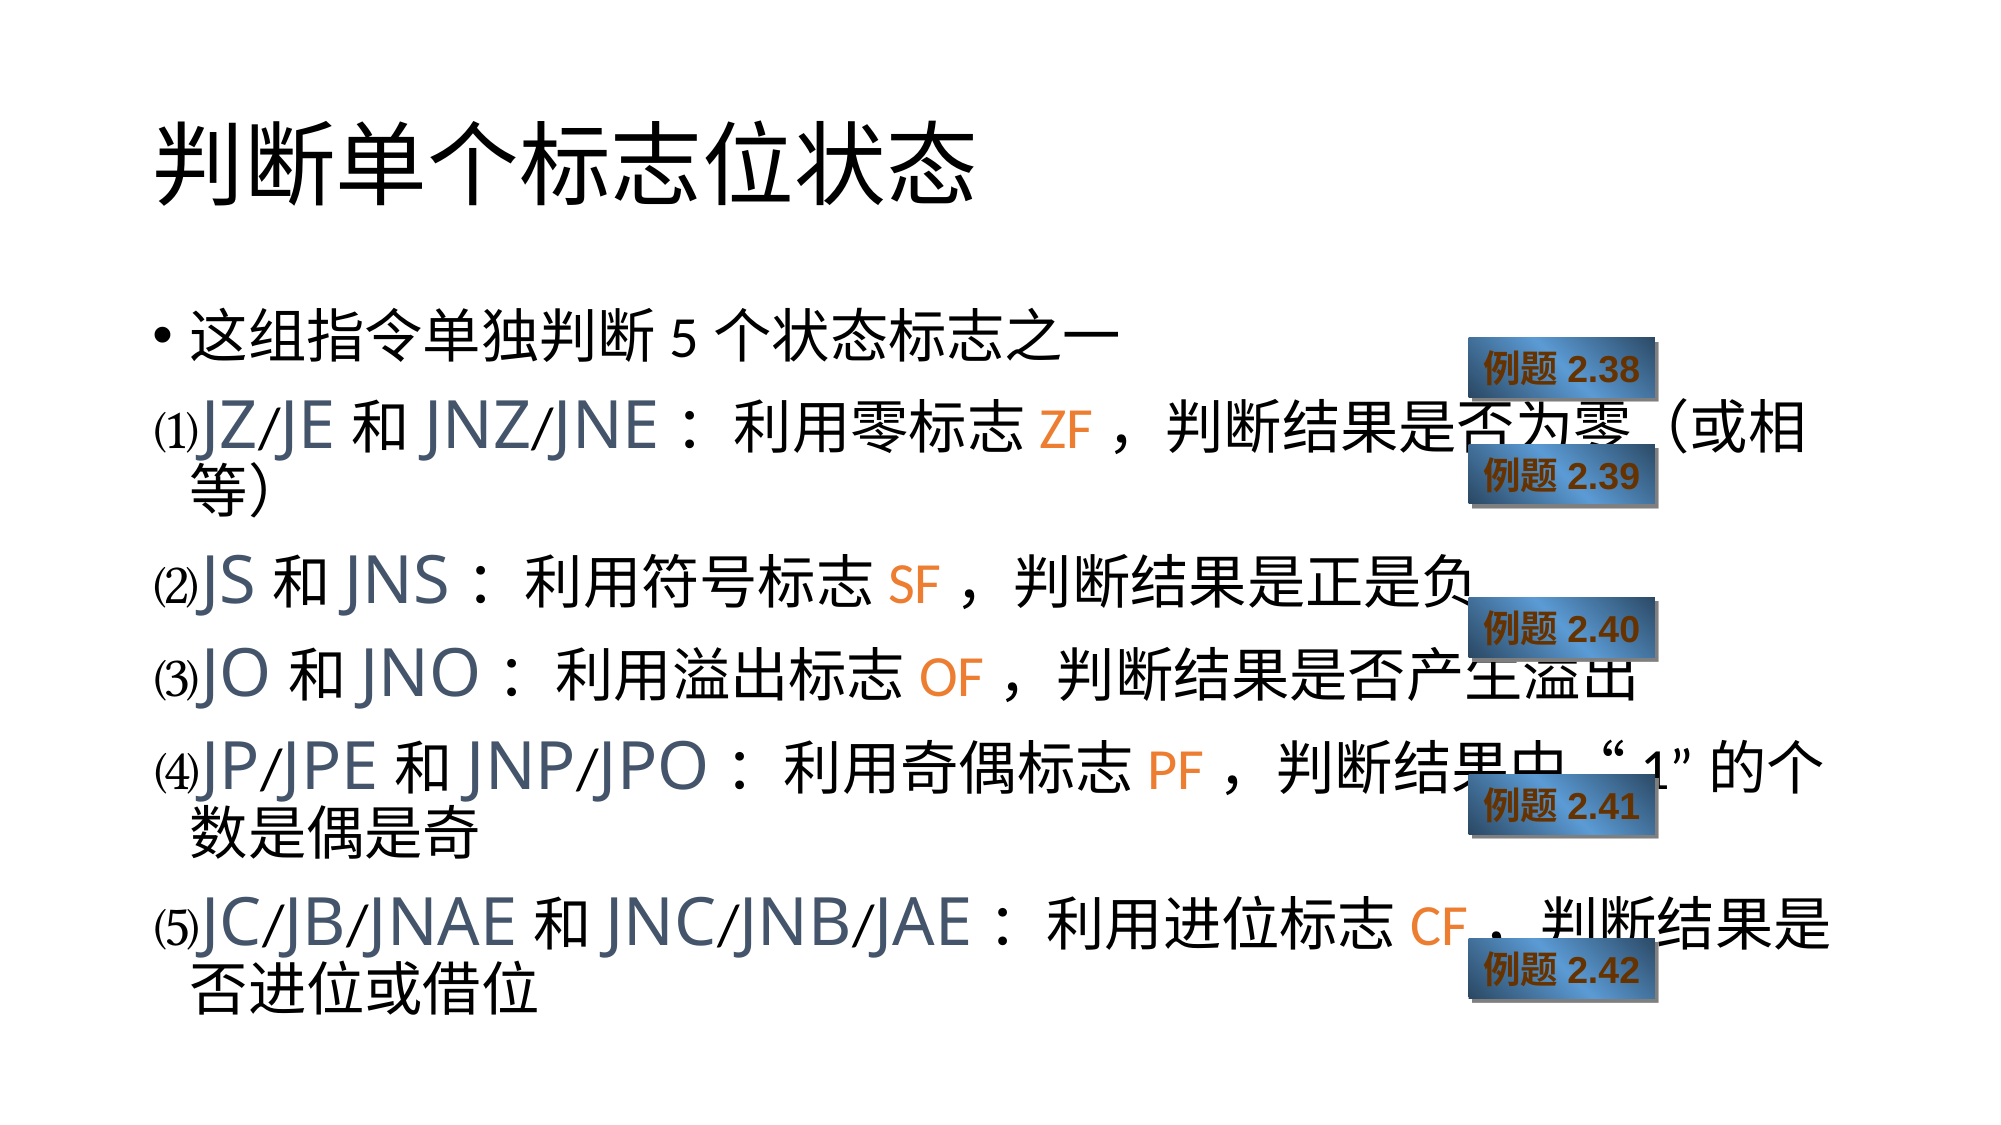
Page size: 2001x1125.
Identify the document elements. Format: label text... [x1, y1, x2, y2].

list 这组指令单独判断5个状态标志之一 ⑴JZ/JE和JNZ/JNE：利用零标志ZF，判断结果是否为零（或相等） ⑵JS和JNS：利用符号标志SF，判断结果是正是负 ⑶JO和JNO：利用溢出标志OF，判断结果是否产生溢出 ⑷JP/JPE和JNP/JPO：利用奇偶标志PF，判断结果中“1”的个数是偶是奇 ⑸JC/JB/JNAE和JNC/JNB/JAE：利用进位标志CF，判断结果是否进位或借位 [137, 299, 1863, 1014]
text_box 例题2.40 [1468, 597, 1655, 658]
text_box 例题2.39 [1468, 444, 1655, 504]
text_box 例题2.42 [1468, 938, 1655, 999]
text_box 例题2.41 [1468, 774, 1655, 835]
text_box 例题2.38 [1468, 337, 1655, 398]
title 判断单个标志位状态 [137, 59, 1863, 278]
